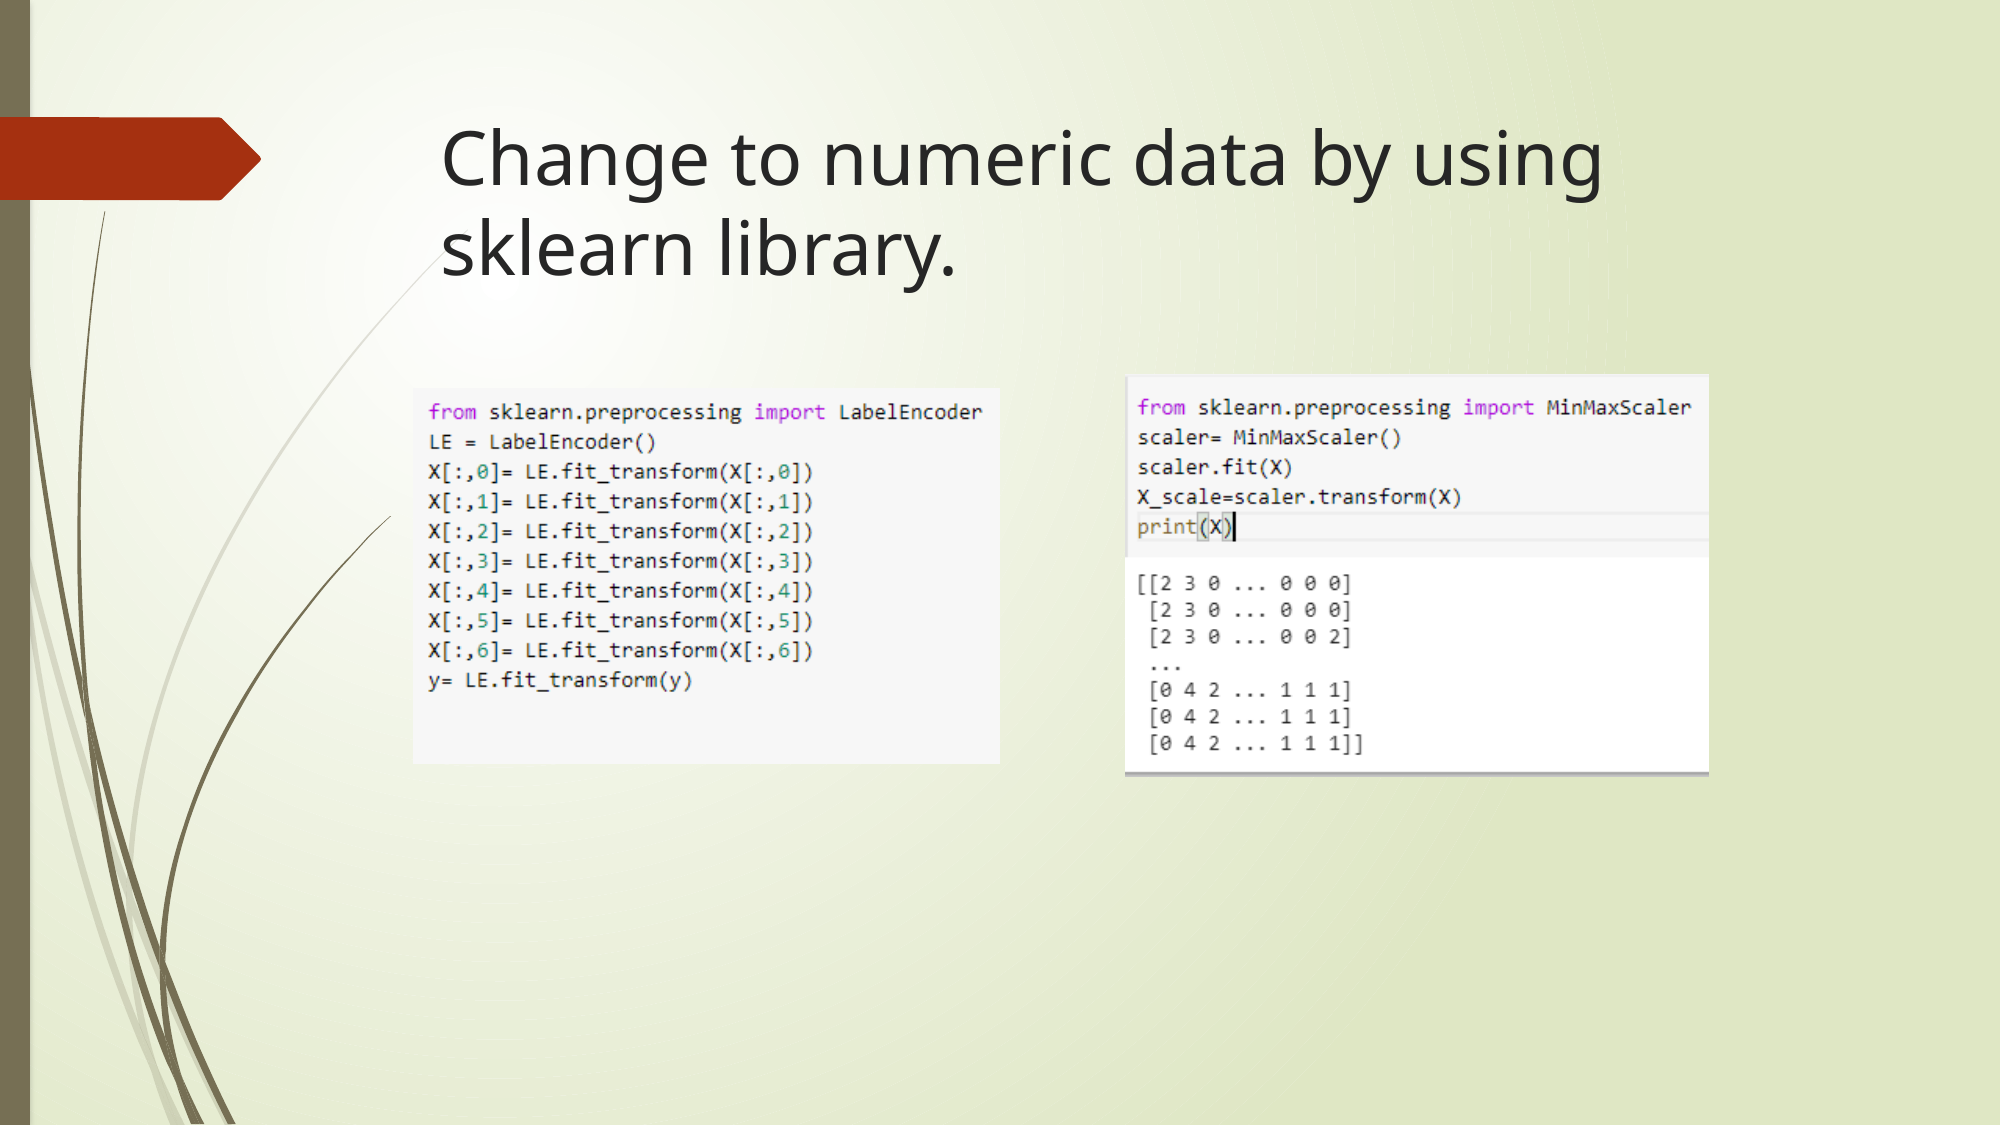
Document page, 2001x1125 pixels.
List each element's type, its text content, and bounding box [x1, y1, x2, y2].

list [413, 387, 1001, 764]
picture [1125, 374, 1709, 777]
title Change to numeric data by using sklearn library. [425, 102, 1888, 313]
